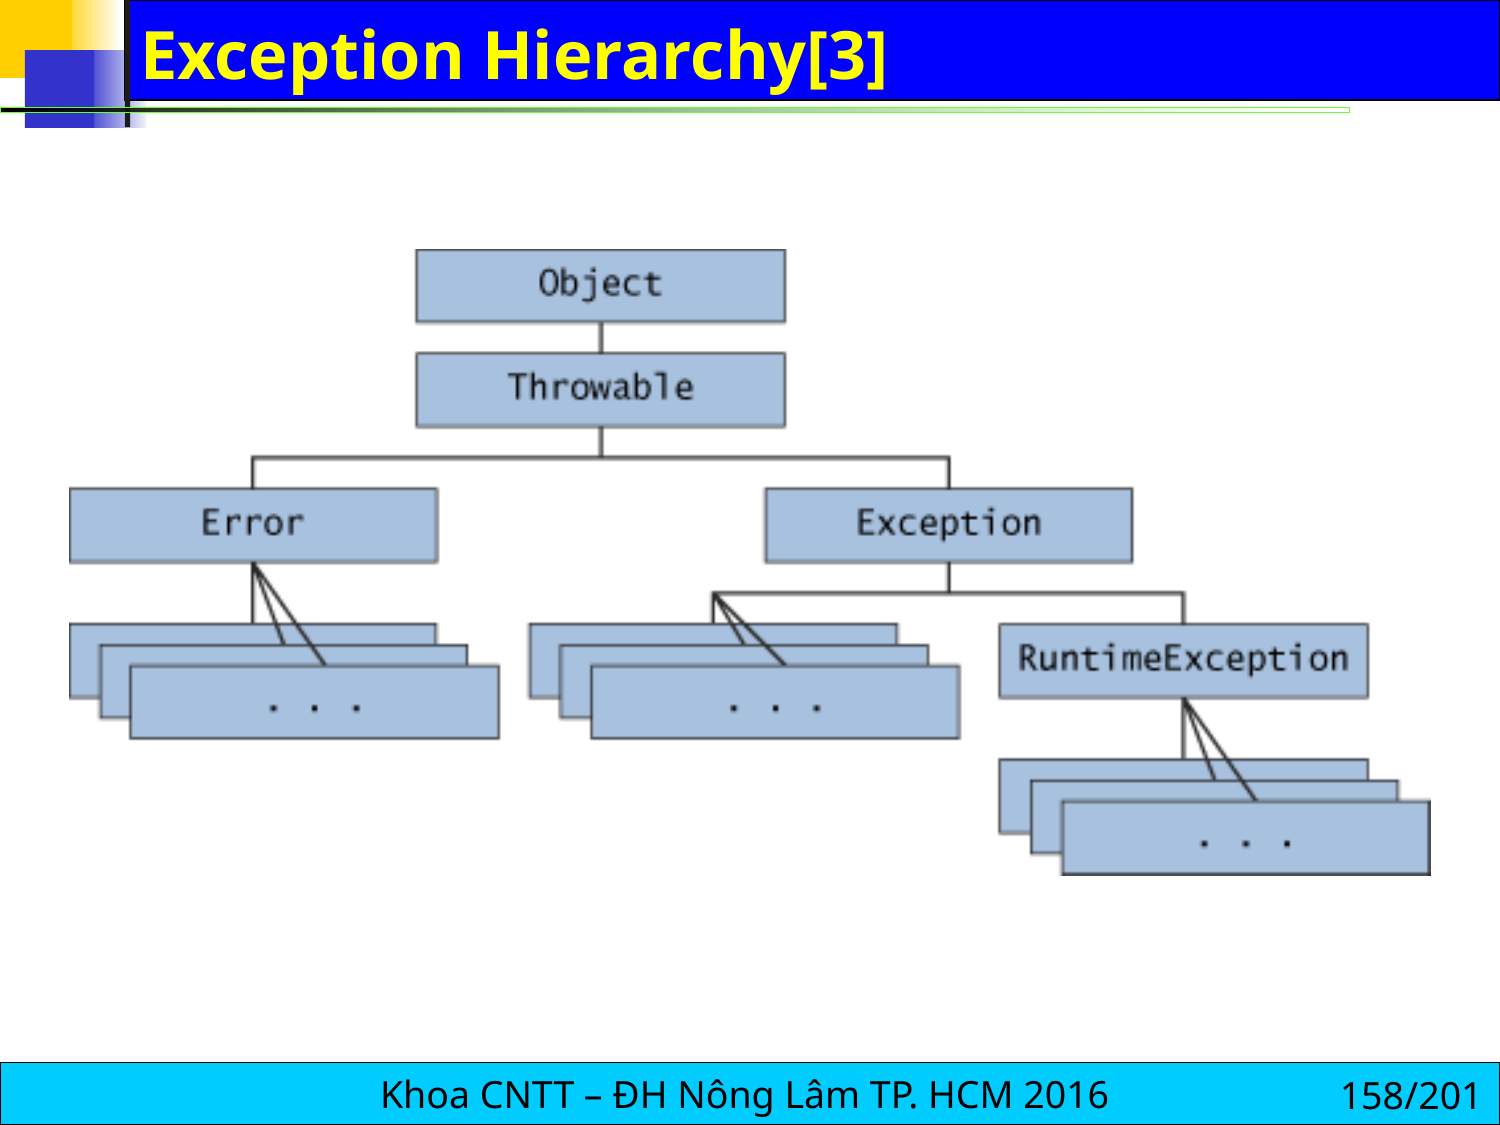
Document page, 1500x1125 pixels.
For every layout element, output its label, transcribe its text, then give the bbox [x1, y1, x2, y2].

title Exception Hierarchy[3] [124, 12, 1467, 101]
picture [68, 249, 1432, 876]
